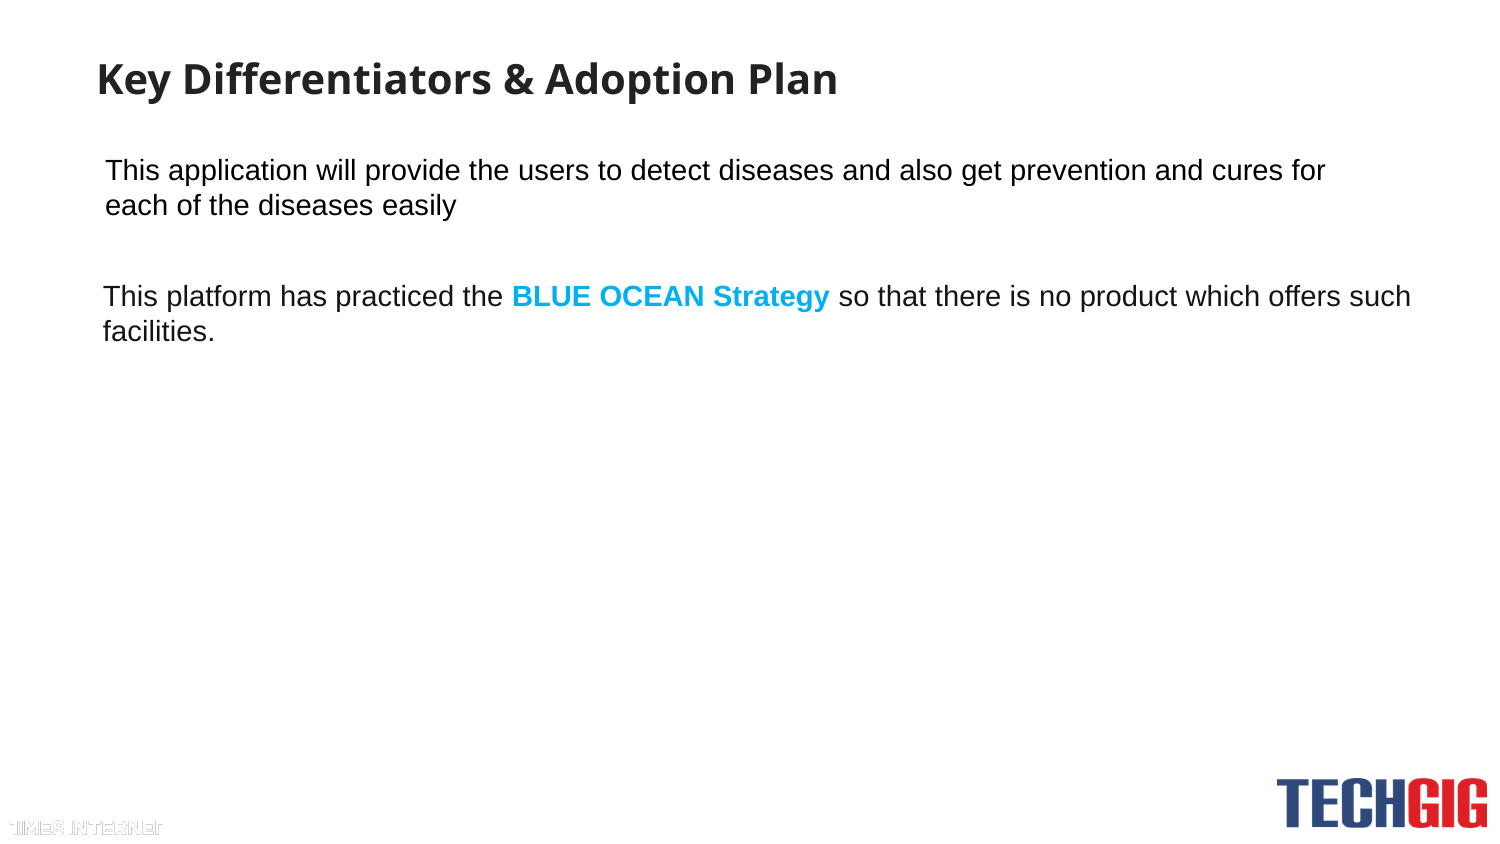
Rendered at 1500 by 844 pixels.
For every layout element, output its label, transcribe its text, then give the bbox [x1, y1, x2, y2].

title Key Differentiators & Adoption Plan [81, 37, 1440, 133]
text_box This application will provide the users to detect diseases and also get prevention and cures for each of the diseases easily [90, 144, 1376, 229]
picture [8, 818, 164, 837]
picture [1277, 777, 1488, 828]
text_box This platform has practiced the BLUE OCEAN Strategy so that there is no product which offers such facilities. [87, 262, 1440, 384]
